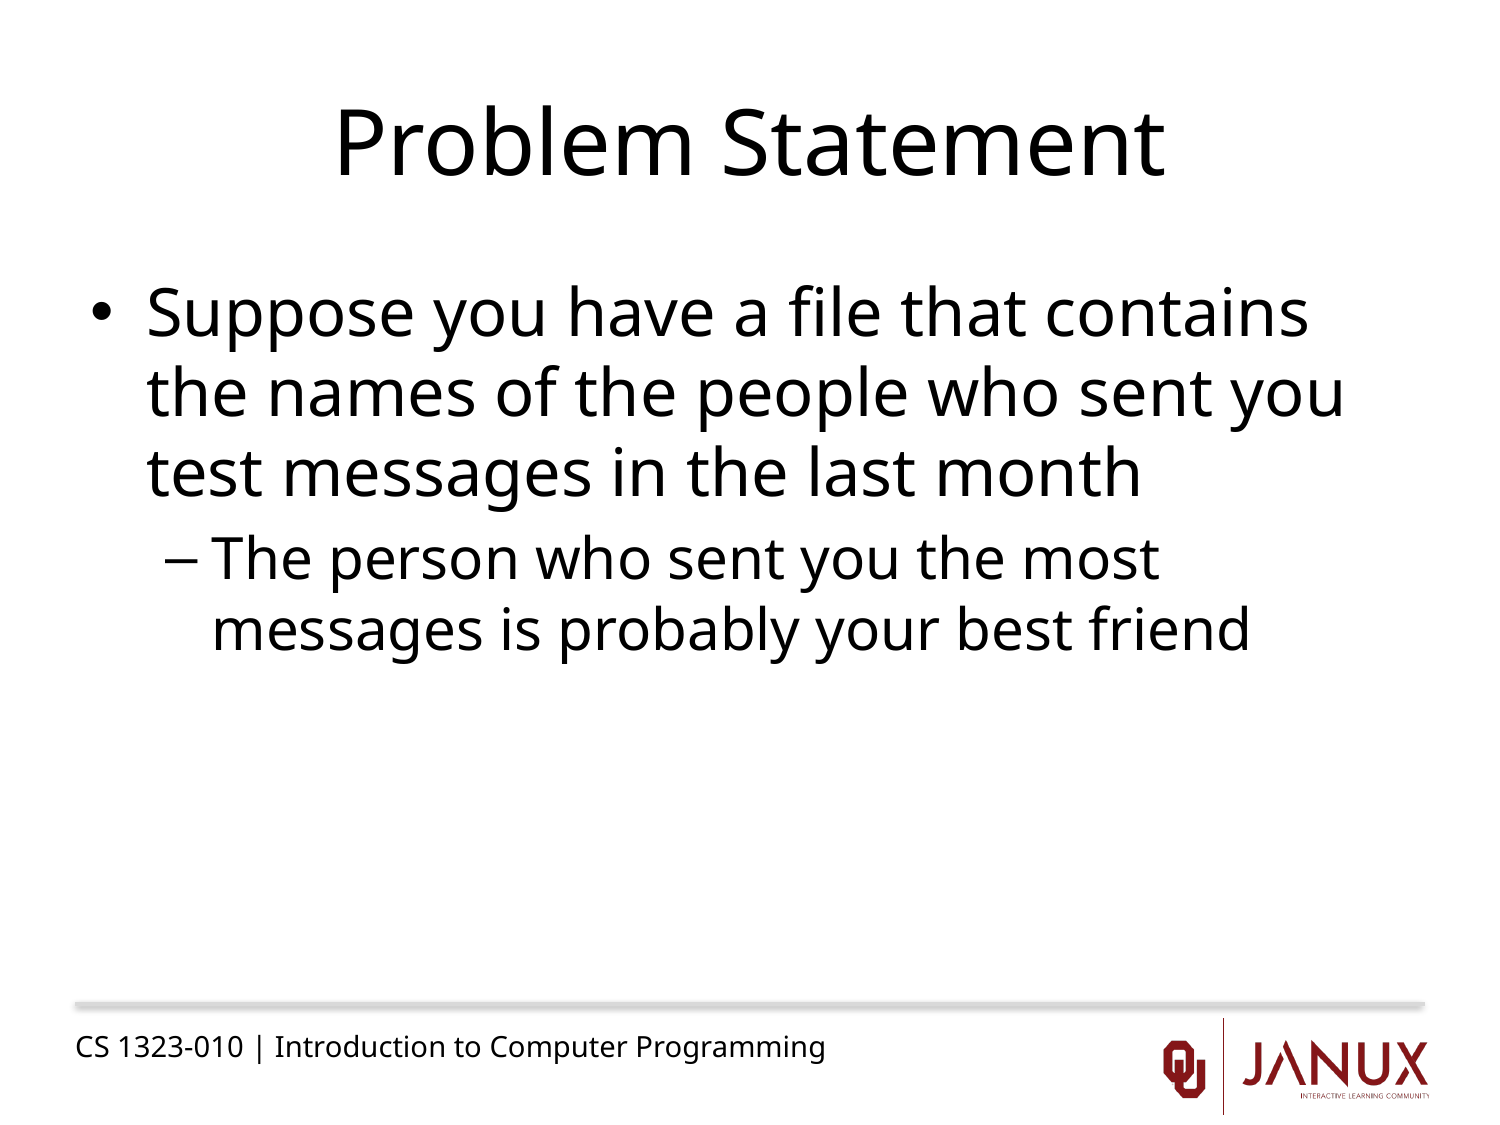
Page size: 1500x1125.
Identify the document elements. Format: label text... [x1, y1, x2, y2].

title Problem Statement [75, 45, 1425, 233]
list Suppose you have a file that contains the names of the people who sent you test messages in the last month The person who sent you the most messages is probably your best friend [75, 262, 1425, 1005]
